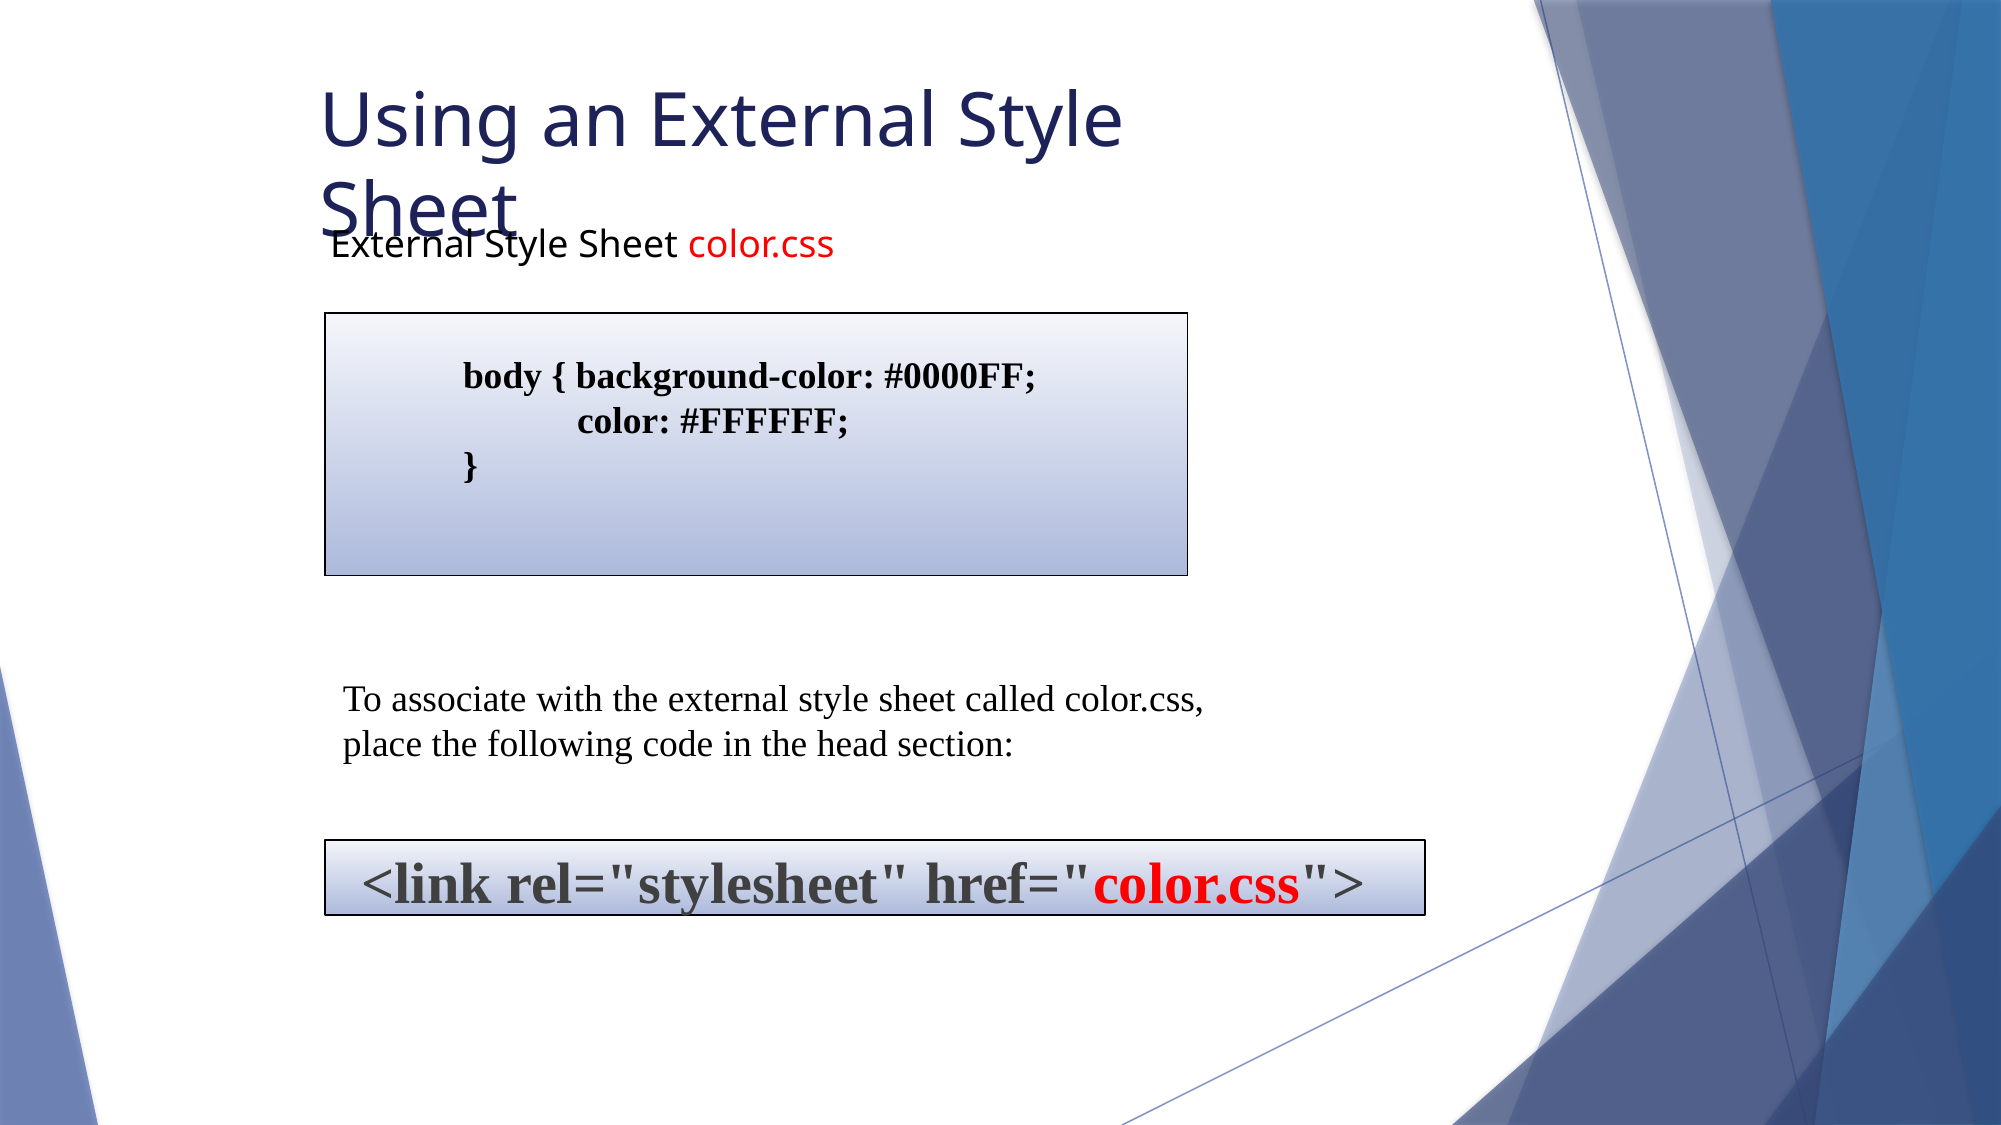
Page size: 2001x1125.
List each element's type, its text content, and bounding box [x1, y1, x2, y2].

text_box [324, 312, 1188, 576]
text_box To associate with the external style sheet called color.css, place the following code in the head section: [328, 666, 1561, 772]
text_box [324, 840, 346, 916]
title Using an External Style Sheet [304, 63, 1346, 281]
text_box [1188, 470, 2000, 546]
text_box [831, 546, 2000, 583]
list <link rel="stylesheet" href="color.css"> [346, 837, 1759, 932]
text_box External Style Sheet color.css [315, 212, 850, 273]
text_box body { background-color: #0000FF; color: #FFFFFF; } [448, 343, 1052, 494]
